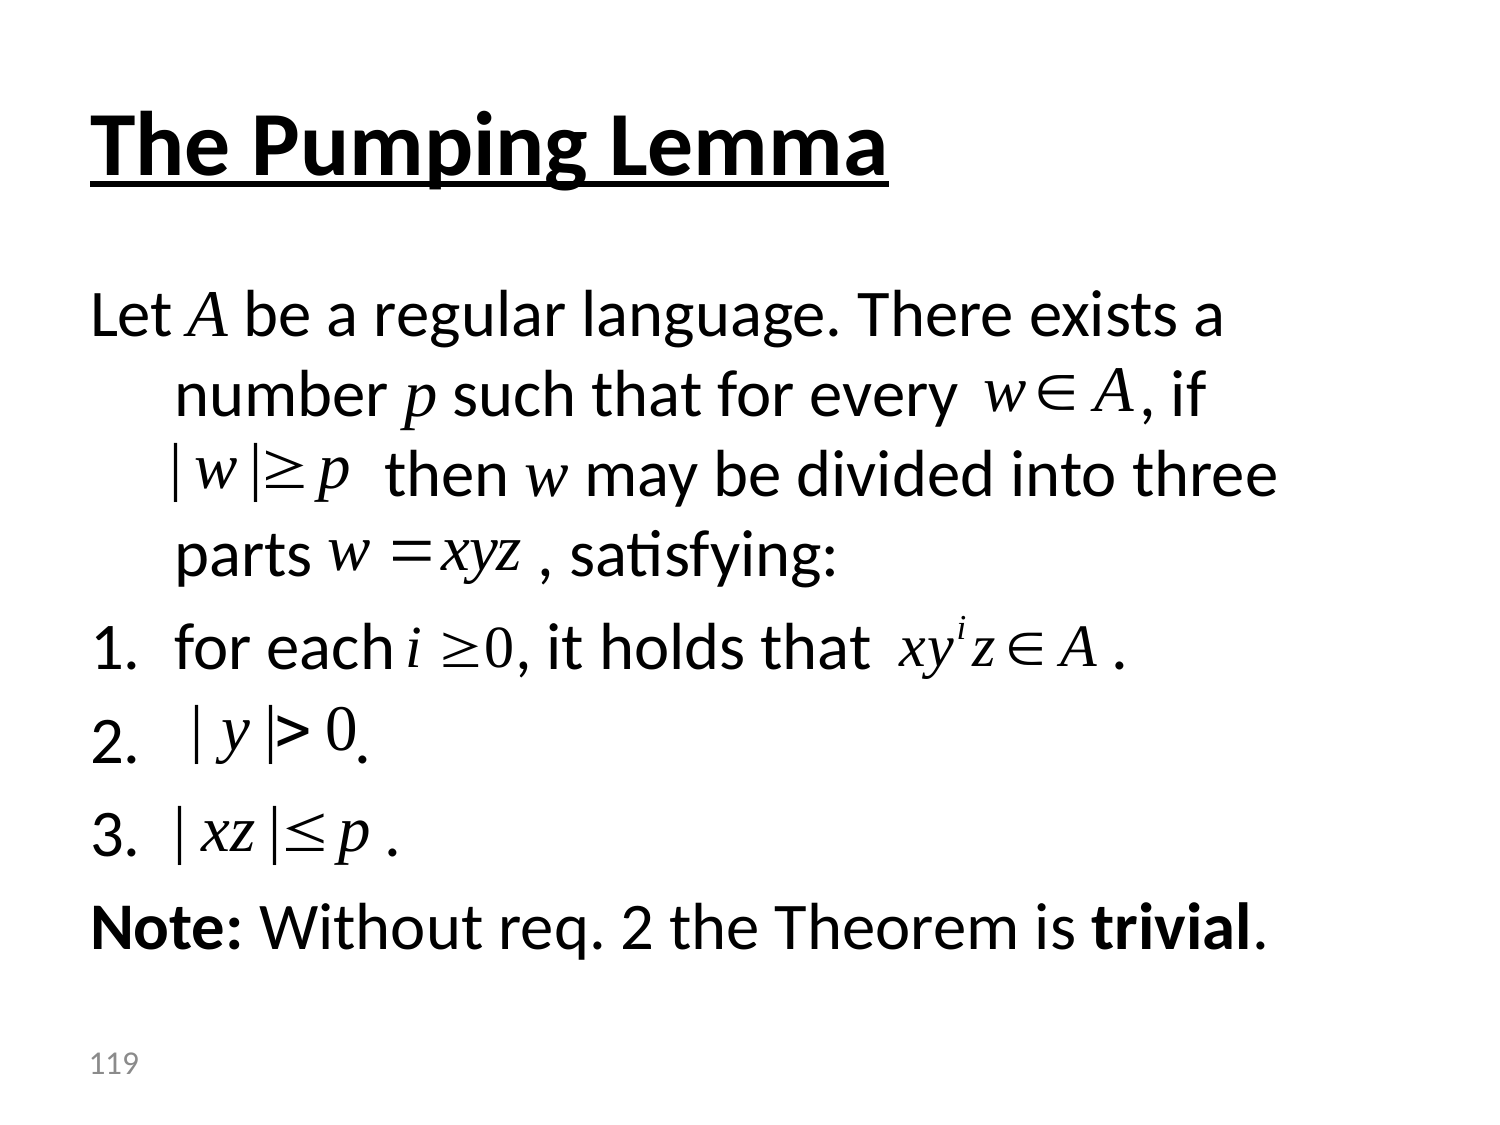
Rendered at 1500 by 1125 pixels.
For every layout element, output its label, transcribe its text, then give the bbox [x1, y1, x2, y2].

list Let A be a regular language. There exists a number p such that for every , if then w may be divided into three parts , satisfying: for each , it holds that . . . Note: Without req. 2 the Theorem is trivial. [75, 262, 1425, 1005]
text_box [167, 791, 384, 880]
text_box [887, 600, 1108, 692]
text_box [316, 527, 540, 598]
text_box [398, 612, 524, 683]
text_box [183, 690, 368, 778]
title The Pumping Lemma [75, 45, 1425, 233]
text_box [972, 351, 1141, 428]
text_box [162, 428, 364, 516]
slide_number 119 [58, 1031, 409, 1092]
